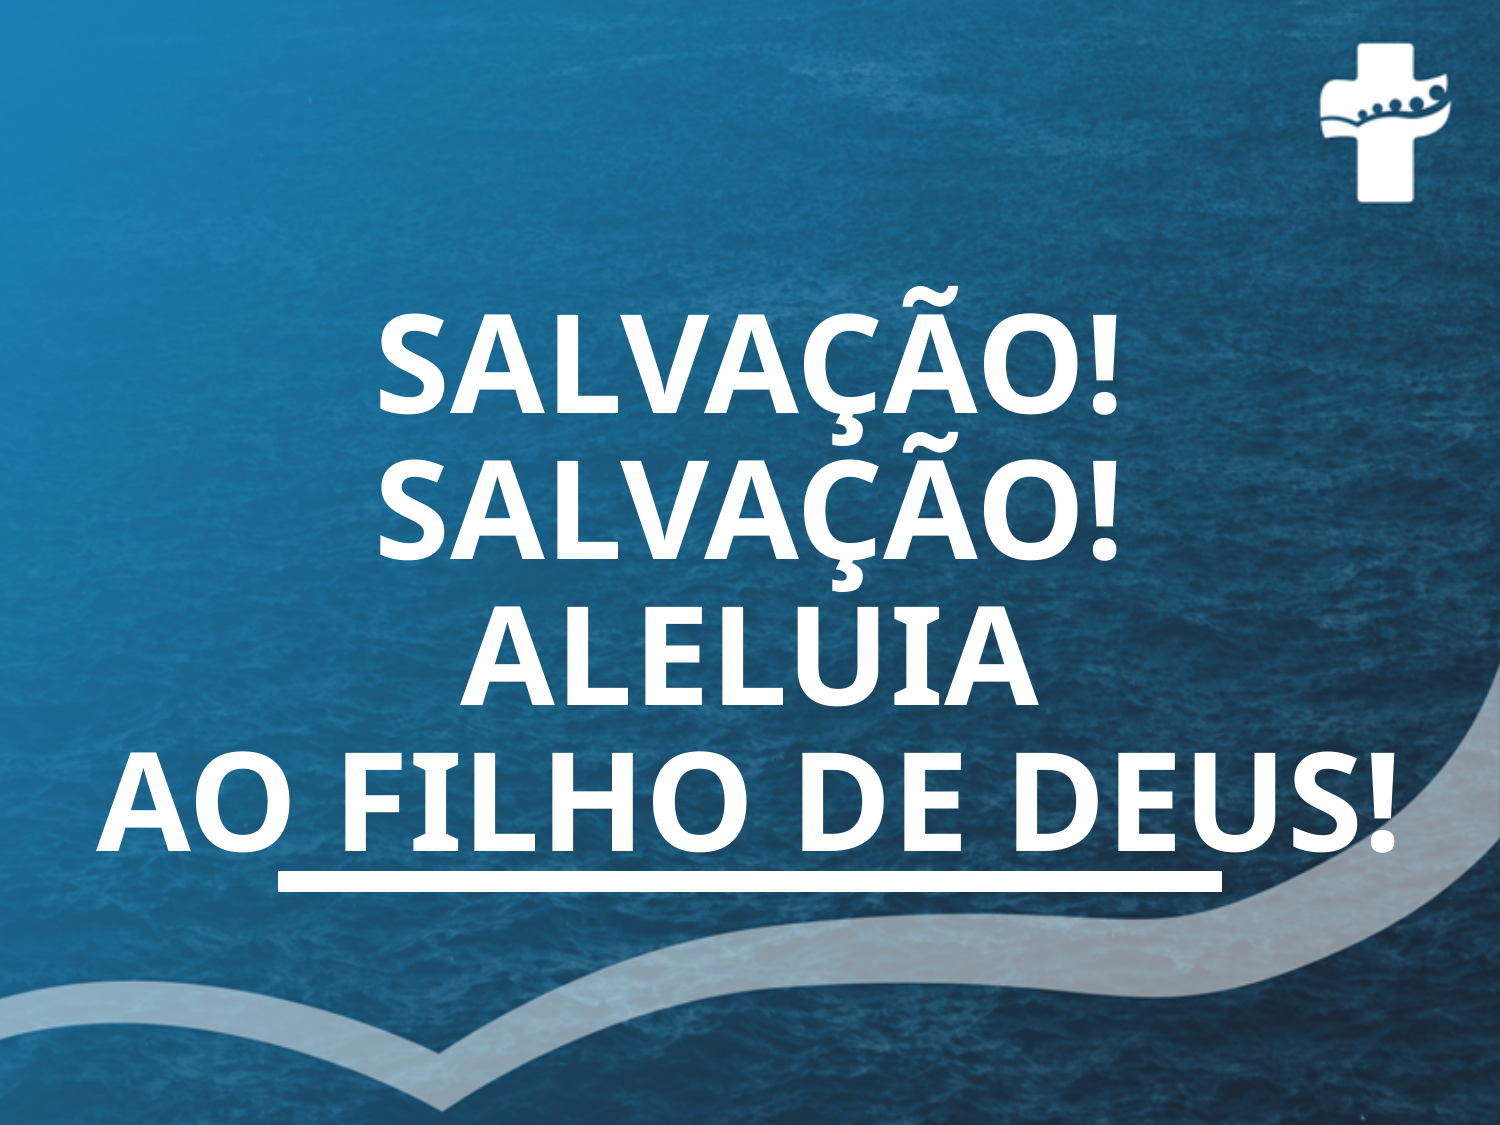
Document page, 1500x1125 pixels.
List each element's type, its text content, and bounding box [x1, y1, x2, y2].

title SALVAÇÃO! SALVAÇÃO! ALELUIA AO FILHO DE DEUS! [0, 492, 1500, 681]
picture [0, 681, 1500, 1125]
picture [0, 0, 1500, 492]
